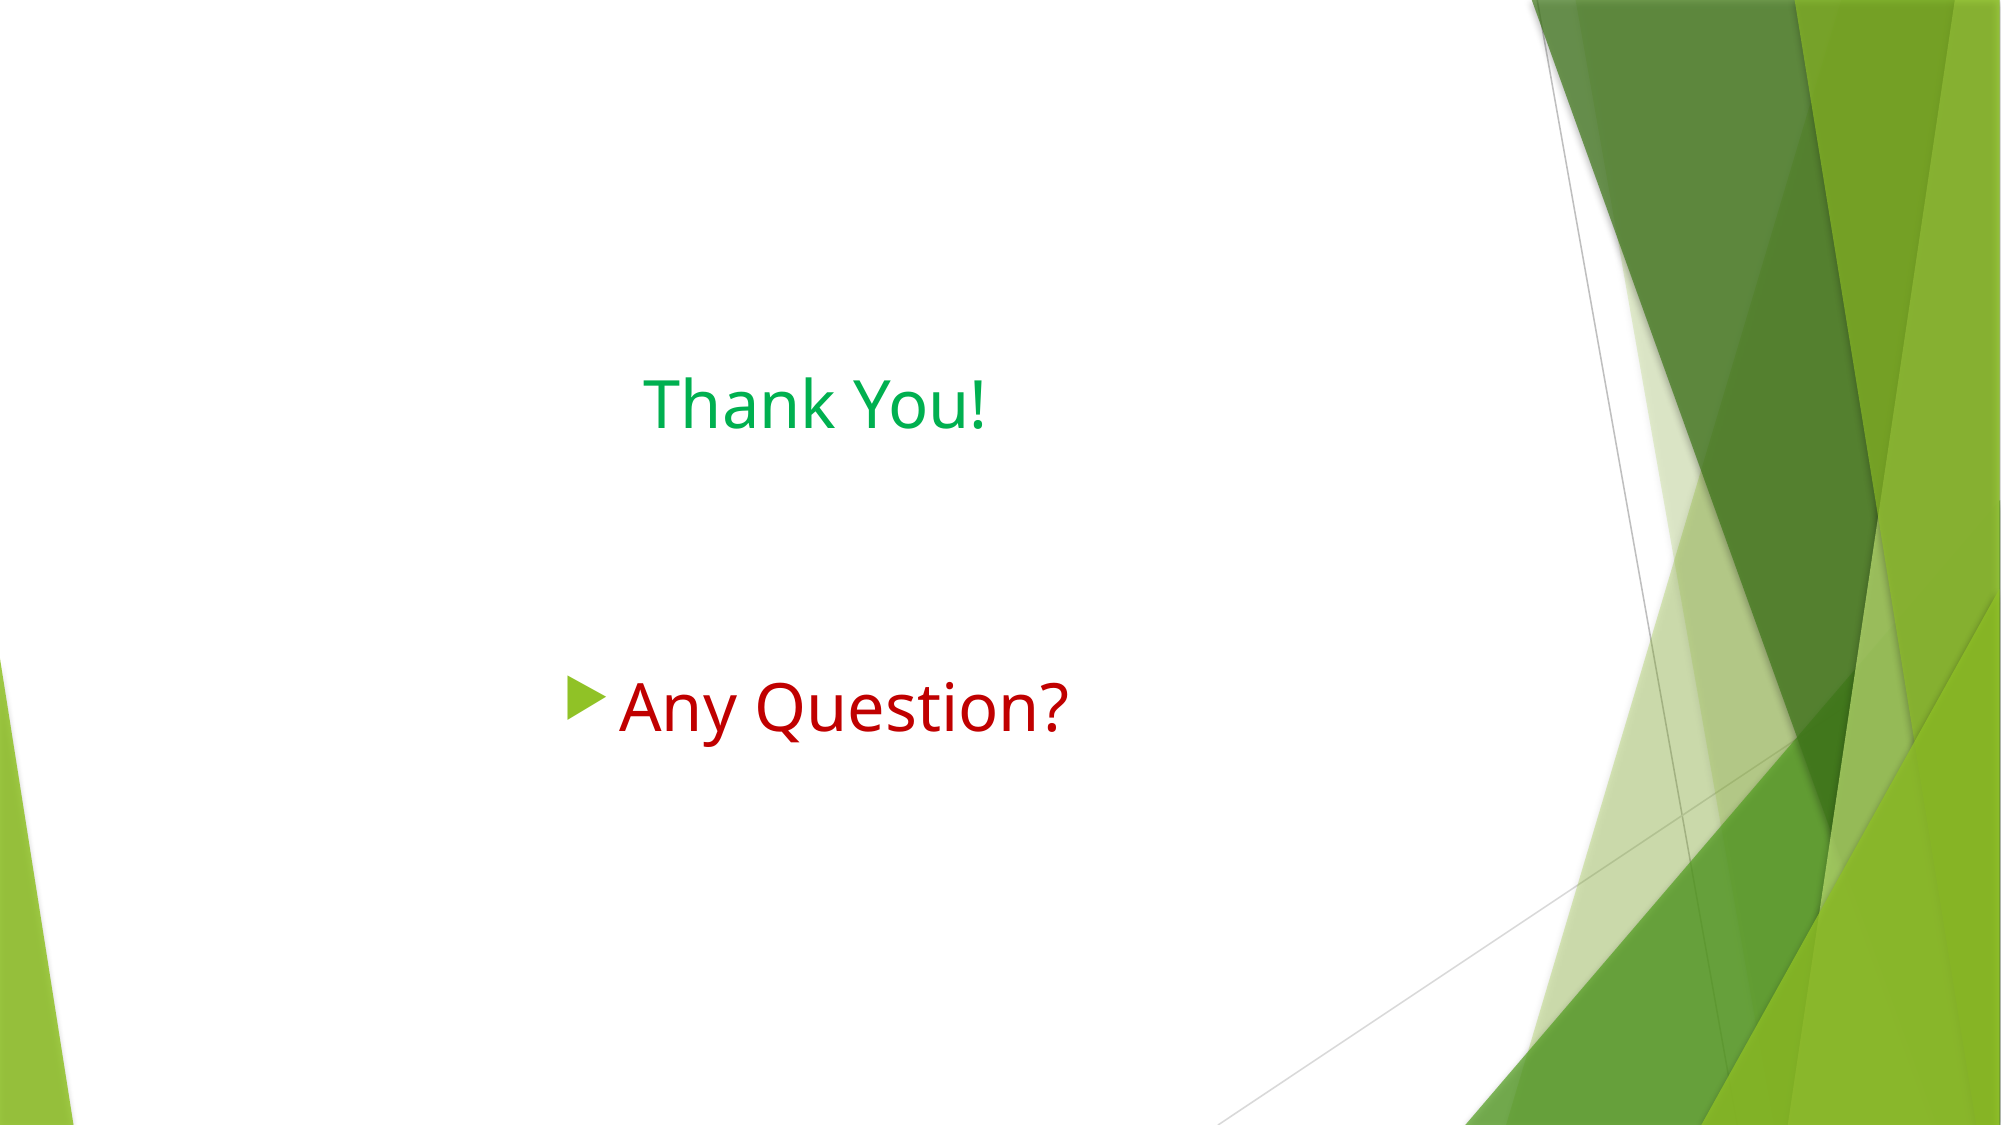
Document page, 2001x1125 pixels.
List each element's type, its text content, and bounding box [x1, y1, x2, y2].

list Thank You! Any Question? [111, 354, 1522, 992]
